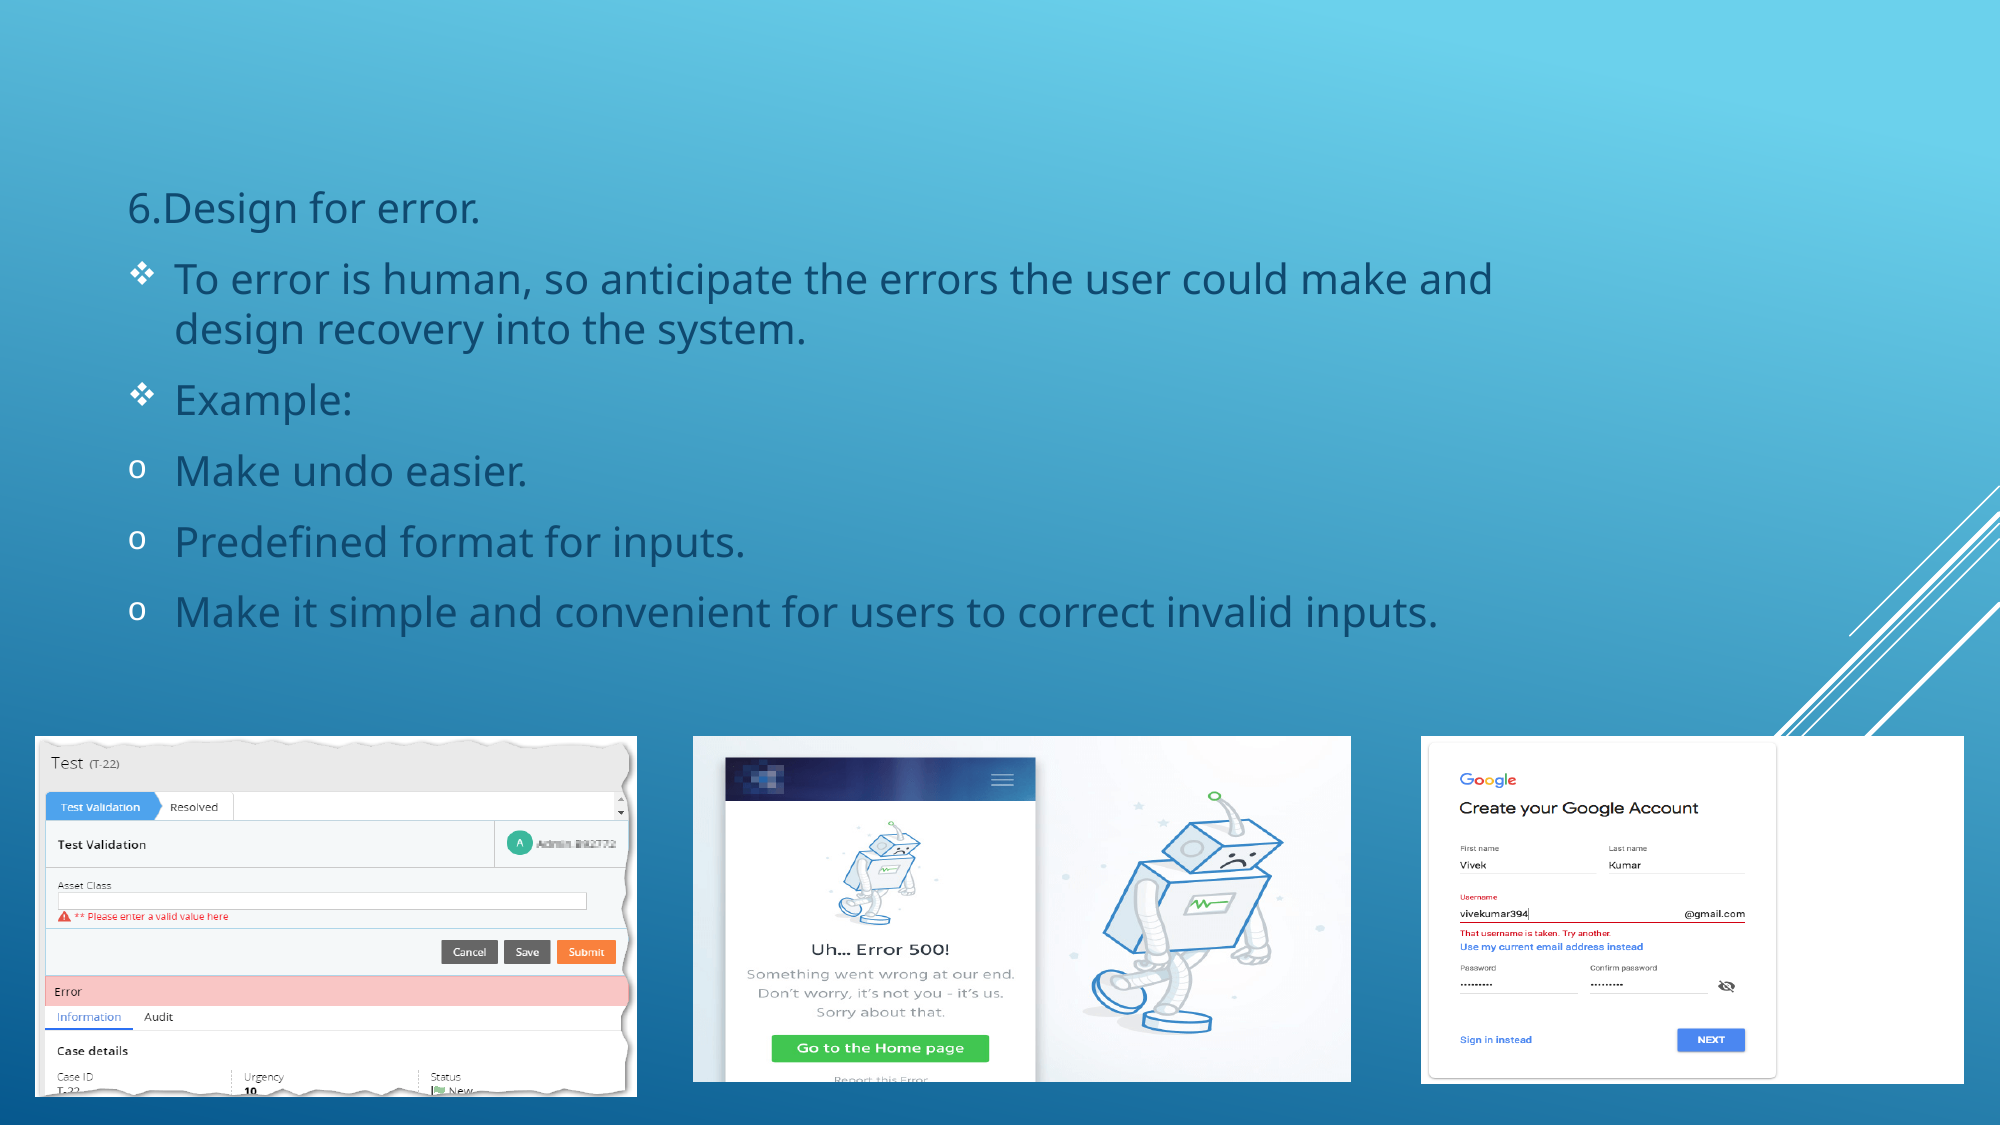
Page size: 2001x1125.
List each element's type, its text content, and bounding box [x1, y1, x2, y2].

picture [693, 735, 1352, 1083]
picture [1421, 735, 1965, 1084]
list 6.Design for error. To error is human, so anticipate the errors the user could make and design recovery into the system. Example: Make undo easier. Predefined format for inputs. Make it simple and convenient for users to correct invalid inputs. [112, 112, 1513, 706]
picture [35, 735, 637, 1098]
